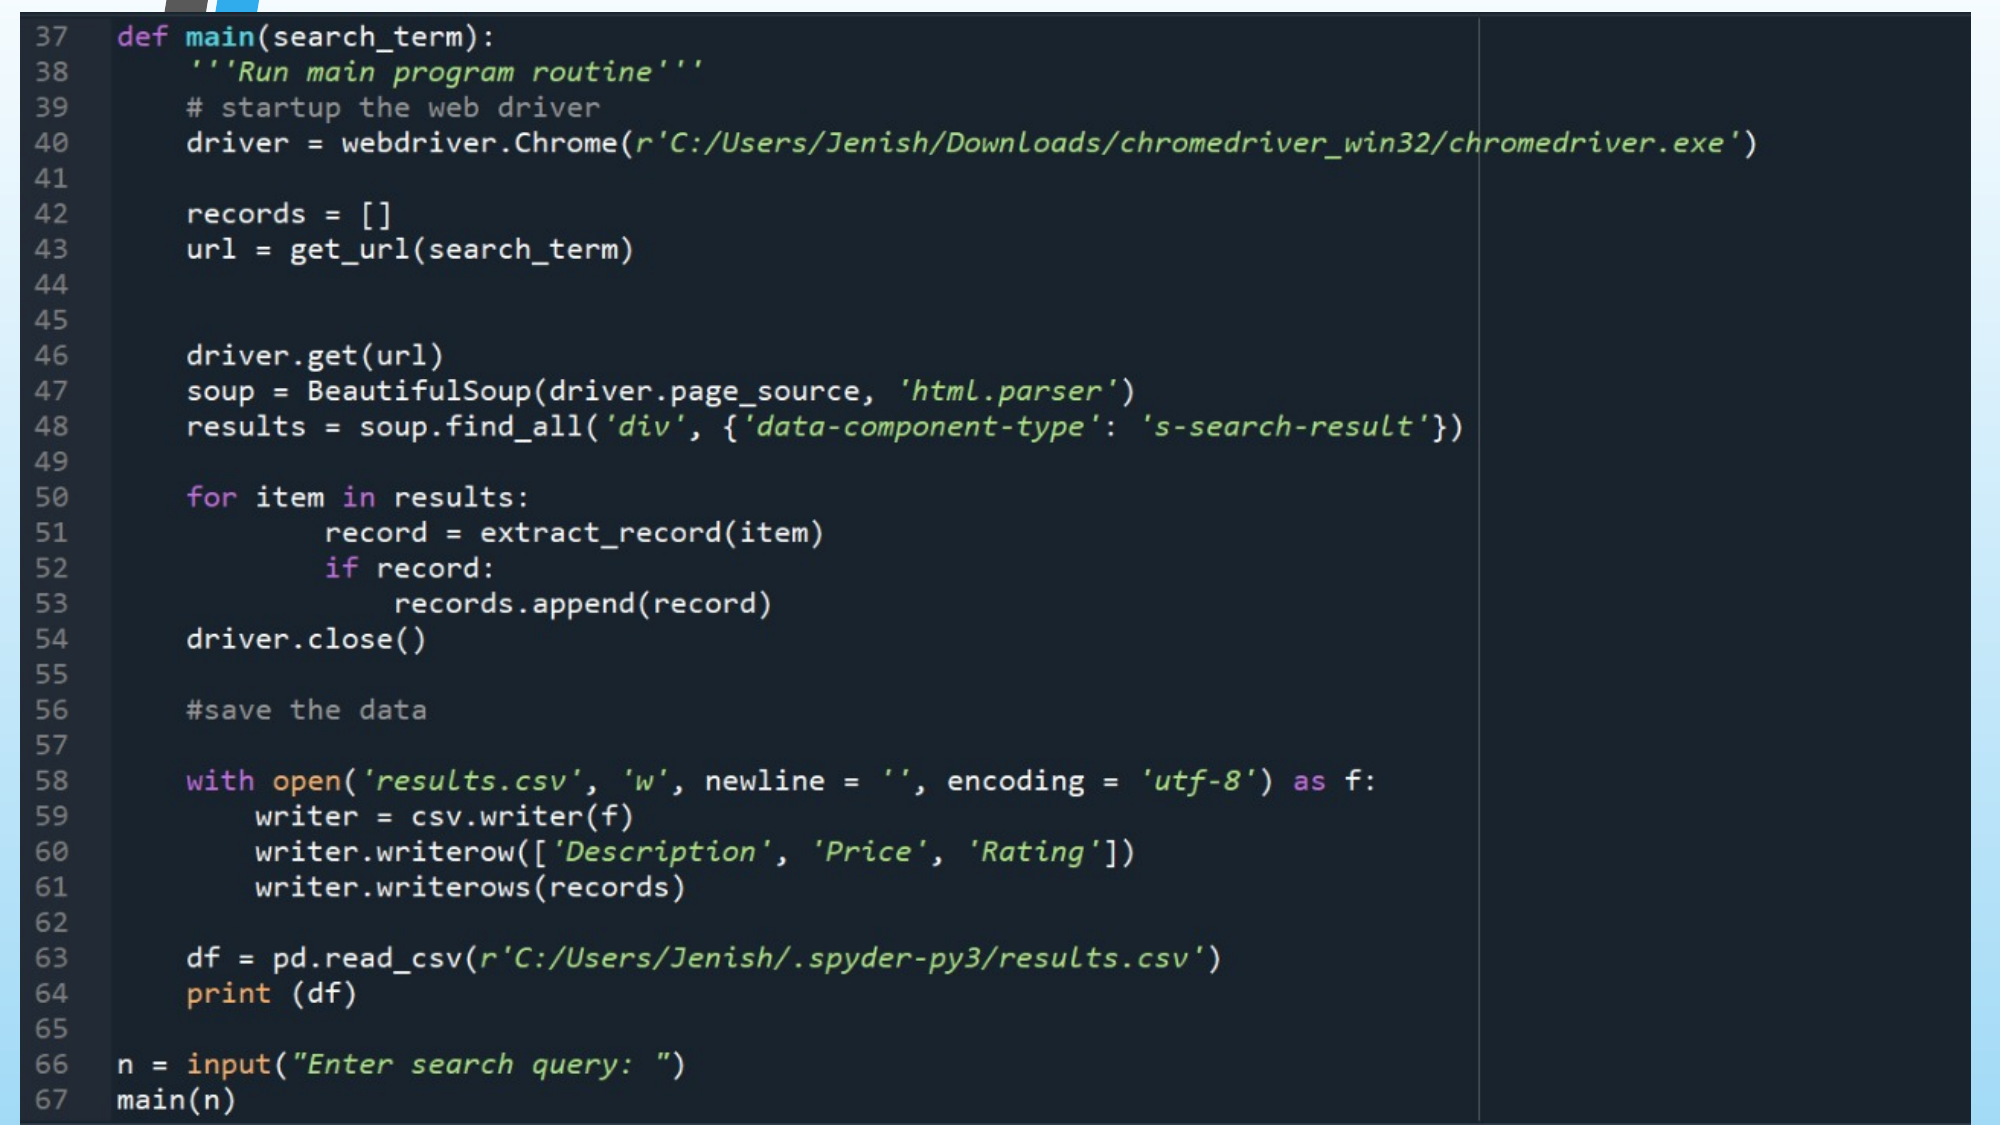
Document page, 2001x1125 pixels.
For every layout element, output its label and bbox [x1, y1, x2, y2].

list [19, 12, 1971, 1125]
